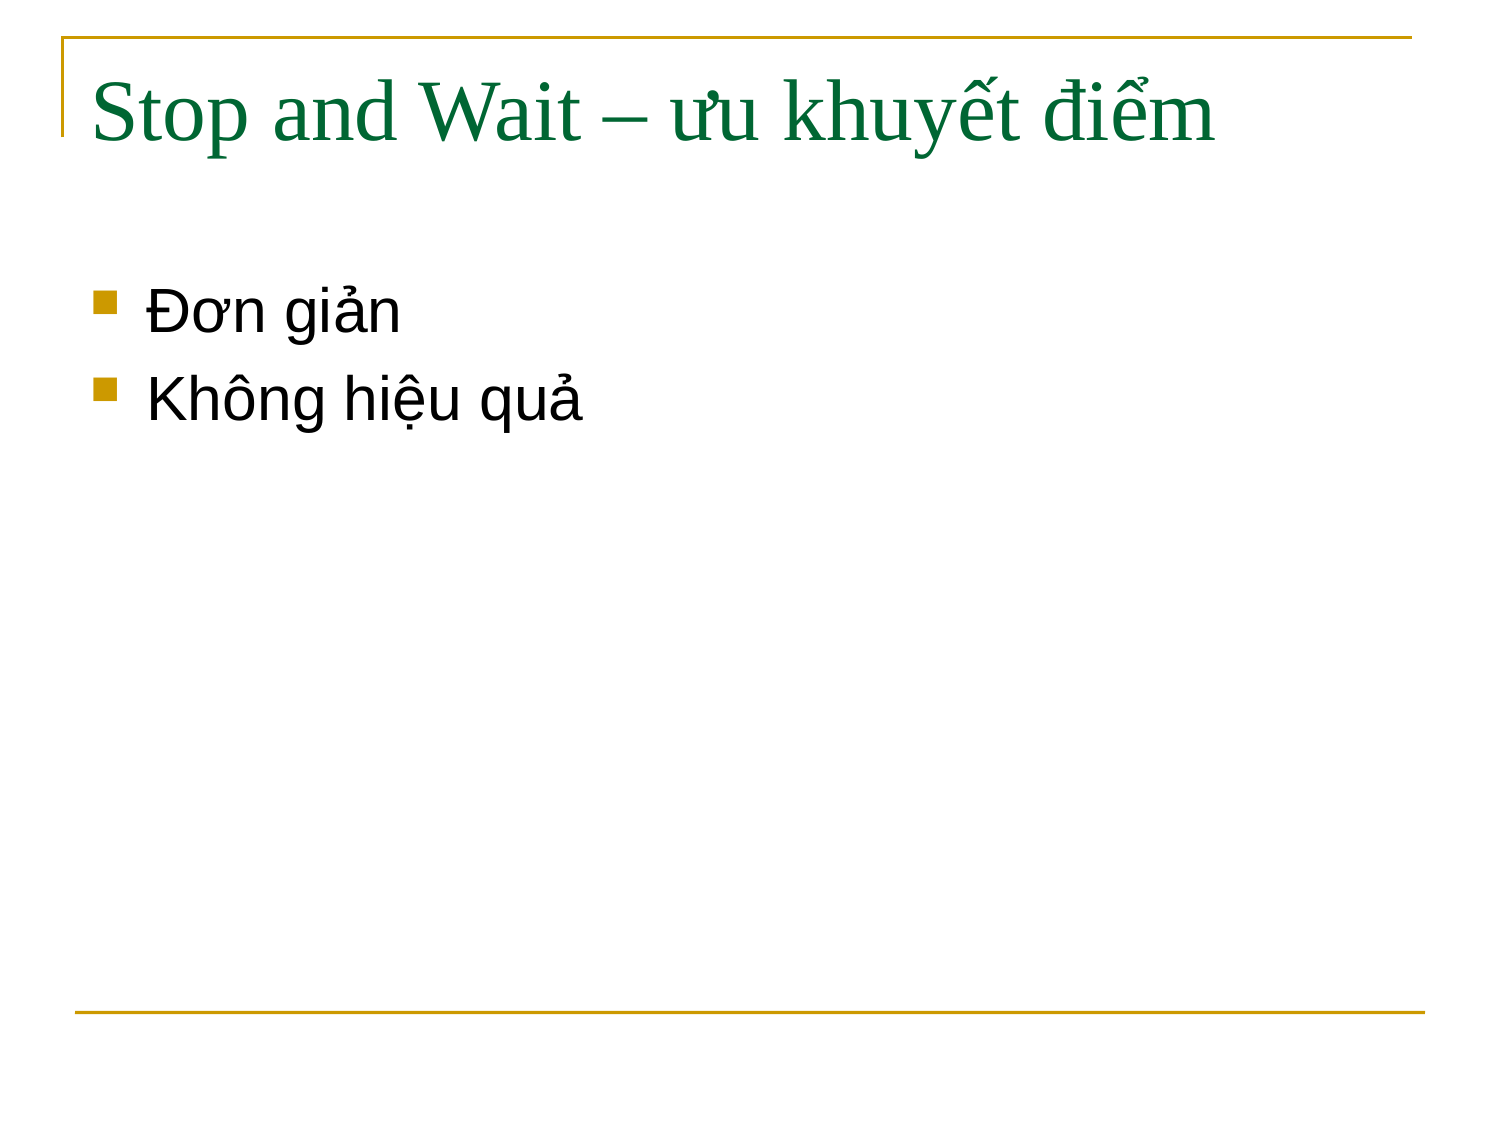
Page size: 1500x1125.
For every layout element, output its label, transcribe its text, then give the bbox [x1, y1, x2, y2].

title Stop and Wait – ưu khuyết điểm [75, 45, 1425, 233]
list Đơn giản Không hiệu quả [75, 262, 1425, 640]
